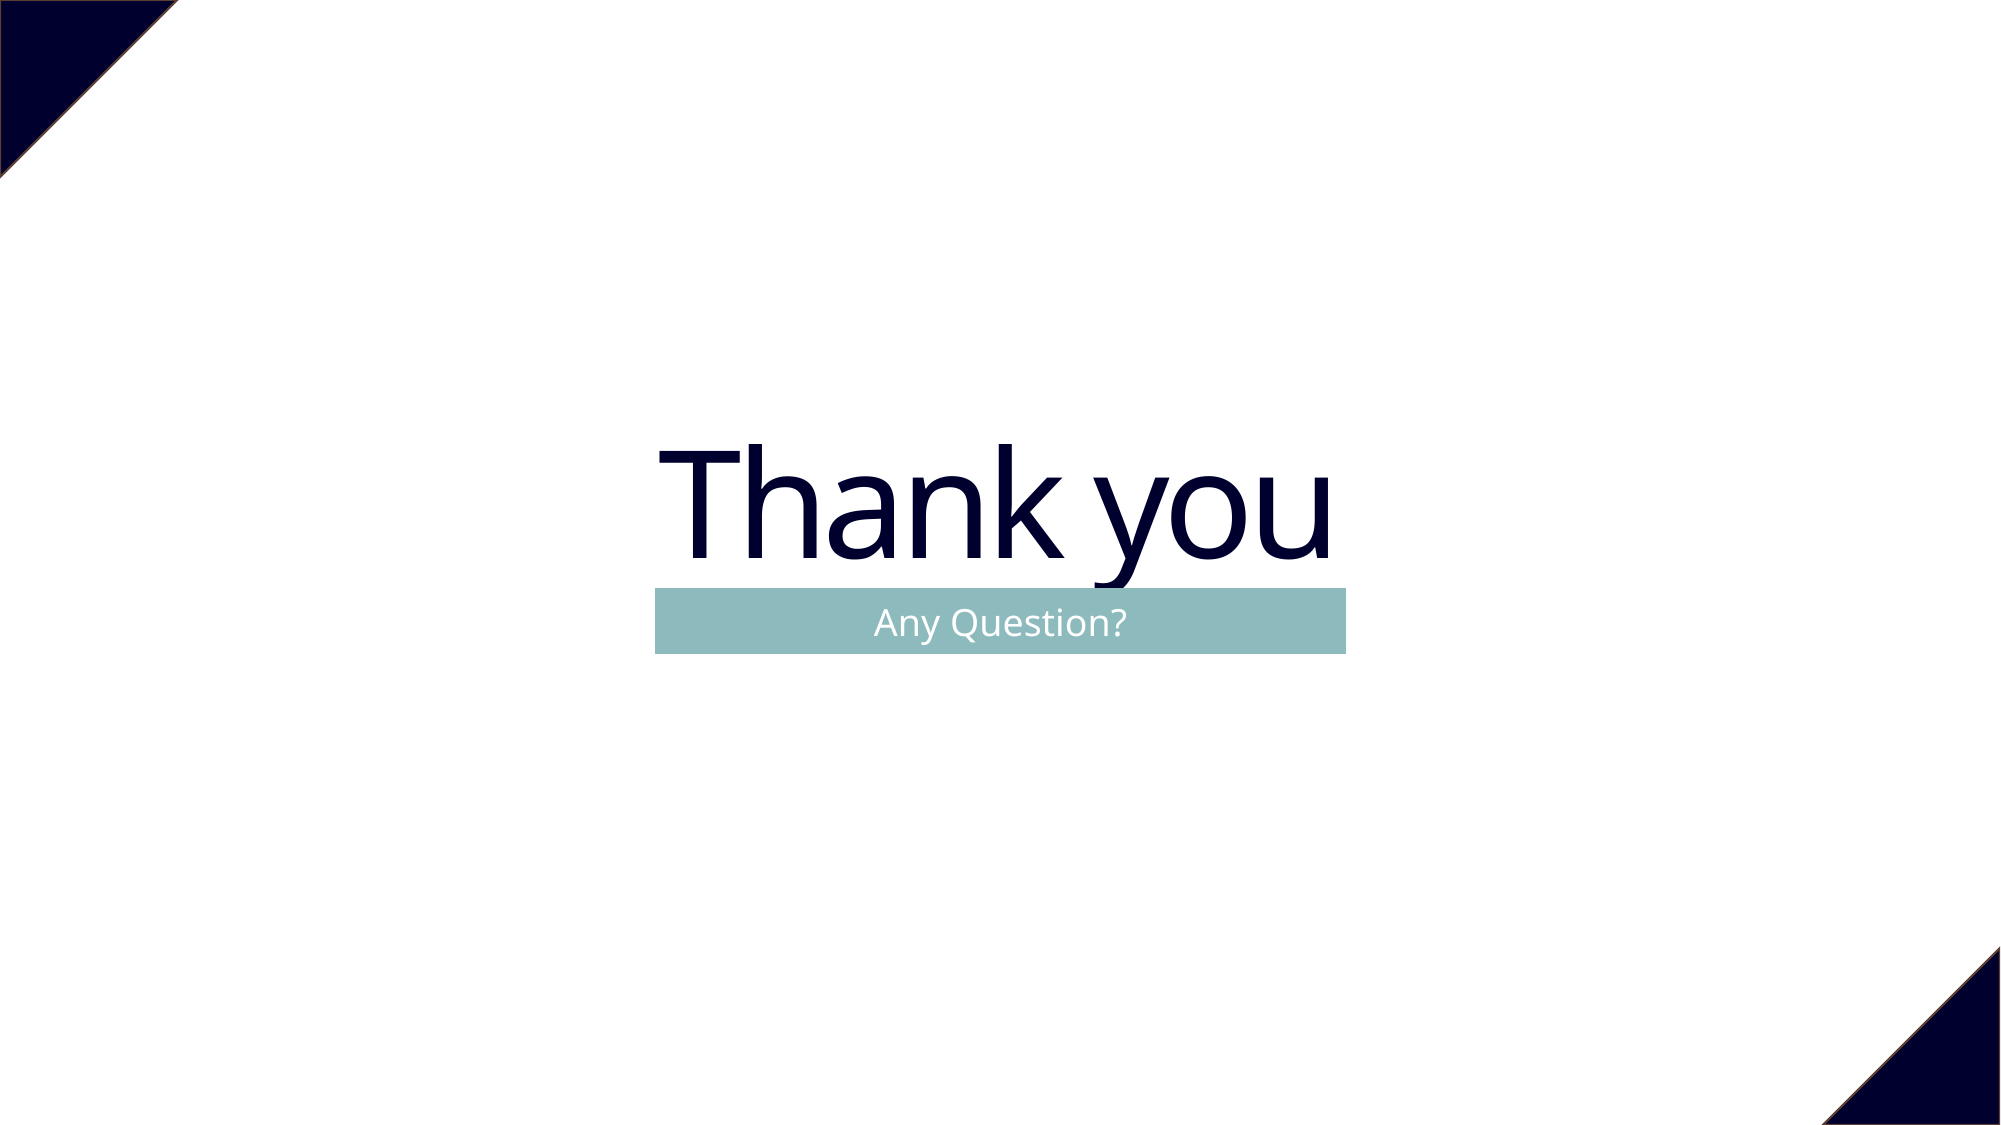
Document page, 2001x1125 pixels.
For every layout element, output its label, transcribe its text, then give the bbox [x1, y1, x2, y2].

text_box Any Question? [655, 588, 1346, 654]
text_box Thank you [643, 401, 1356, 597]
